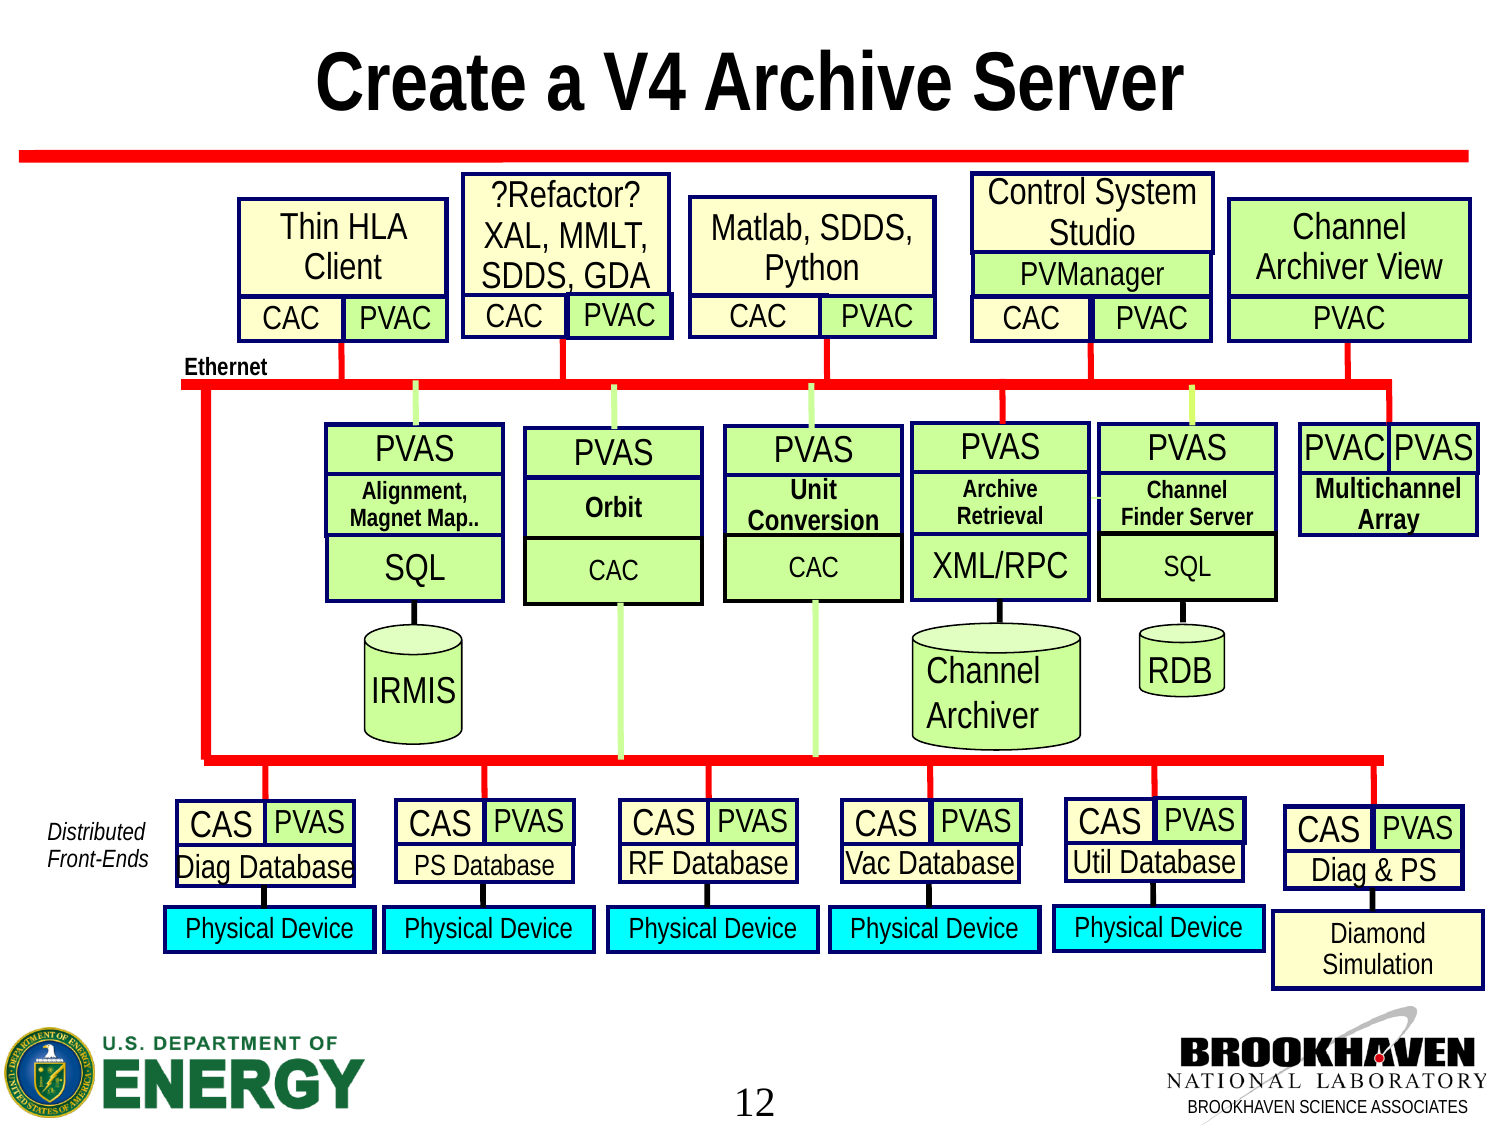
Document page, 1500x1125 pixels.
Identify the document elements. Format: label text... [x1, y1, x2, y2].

text_box SQL [1099, 533, 1276, 600]
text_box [971, 173, 1214, 383]
text_box PVAS [484, 799, 574, 844]
text_box [364, 719, 462, 745]
text_box RF Database [620, 844, 798, 882]
text_box PVAC [819, 295, 935, 337]
text_box Distributed Front-Ends [32, 811, 177, 881]
text_box [206, 757, 1382, 764]
text_box CAC [725, 534, 903, 602]
text_box Diag Database [177, 846, 355, 886]
text_box Util Database [1066, 800, 1244, 881]
text_box [1139, 624, 1225, 638]
text_box Matlab, SDDS, Python [689, 197, 935, 295]
text_box PVAS [931, 799, 1021, 844]
text_box CAS [1285, 806, 1373, 851]
text_box Multichannel Array [1300, 473, 1478, 536]
text_box ?Refactor? XAL, MMLT, SDDS, GDA [462, 173, 669, 299]
text_box PVAS [525, 428, 703, 477]
text_box CAC [525, 537, 703, 604]
text_box Ethernet [169, 346, 331, 398]
text_box PVAS [725, 425, 903, 474]
text_box CAC [689, 295, 827, 338]
text_box IRMIS [356, 658, 472, 719]
text_box CAS [177, 801, 265, 846]
text_box PVAS [1389, 424, 1479, 474]
text_box PVAS [1373, 806, 1463, 851]
text_box Diamond Simulation [1273, 910, 1483, 989]
text_box PVAS [708, 799, 798, 844]
text_box [364, 624, 462, 658]
text_box PVAS [1098, 424, 1276, 473]
text_box XML/RPC [912, 533, 1089, 600]
text_box CAS [1066, 798, 1154, 844]
text_box Vac Database [841, 844, 1019, 882]
text_box PVAS [326, 424, 504, 473]
text_box Physical Device [829, 907, 1040, 952]
text_box Physical Device [1053, 906, 1264, 951]
text_box CAS [620, 799, 708, 844]
text_box Physical Device [608, 906, 818, 952]
text_box Diag & PS [1285, 851, 1463, 889]
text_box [1228, 198, 1471, 383]
title Create a V4 Archive Server [0, 34, 1500, 133]
text_box PS Database [396, 844, 574, 882]
text_box Alignment, Magnet Map.. [326, 473, 504, 535]
text_box Unit Conversion [725, 474, 903, 534]
picture [4, 1027, 365, 1118]
text_box Physical Device [383, 907, 594, 952]
text_box Channel Finder Server [1098, 473, 1276, 536]
text_box SQL [326, 535, 504, 602]
text_box CAS [396, 799, 485, 845]
text_box [928, 744, 1064, 751]
text_box Physical Device [164, 906, 375, 952]
text_box PVAS [1155, 798, 1245, 843]
text_box CAC [462, 295, 566, 338]
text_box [239, 198, 447, 383]
text_box [1214, 381, 1226, 389]
text_box Orbit [525, 477, 703, 537]
text_box [448, 381, 969, 389]
text_box RDB [1133, 638, 1228, 698]
text_box PVAS [911, 423, 1089, 472]
text_box CAS [841, 799, 931, 845]
text_box PVAS [265, 801, 355, 846]
text_box PVAC [1300, 424, 1389, 473]
text_box Archive Retrieval [911, 472, 1089, 535]
text_box PVAC [567, 293, 672, 339]
text_box Channel Archiver [911, 638, 1093, 744]
